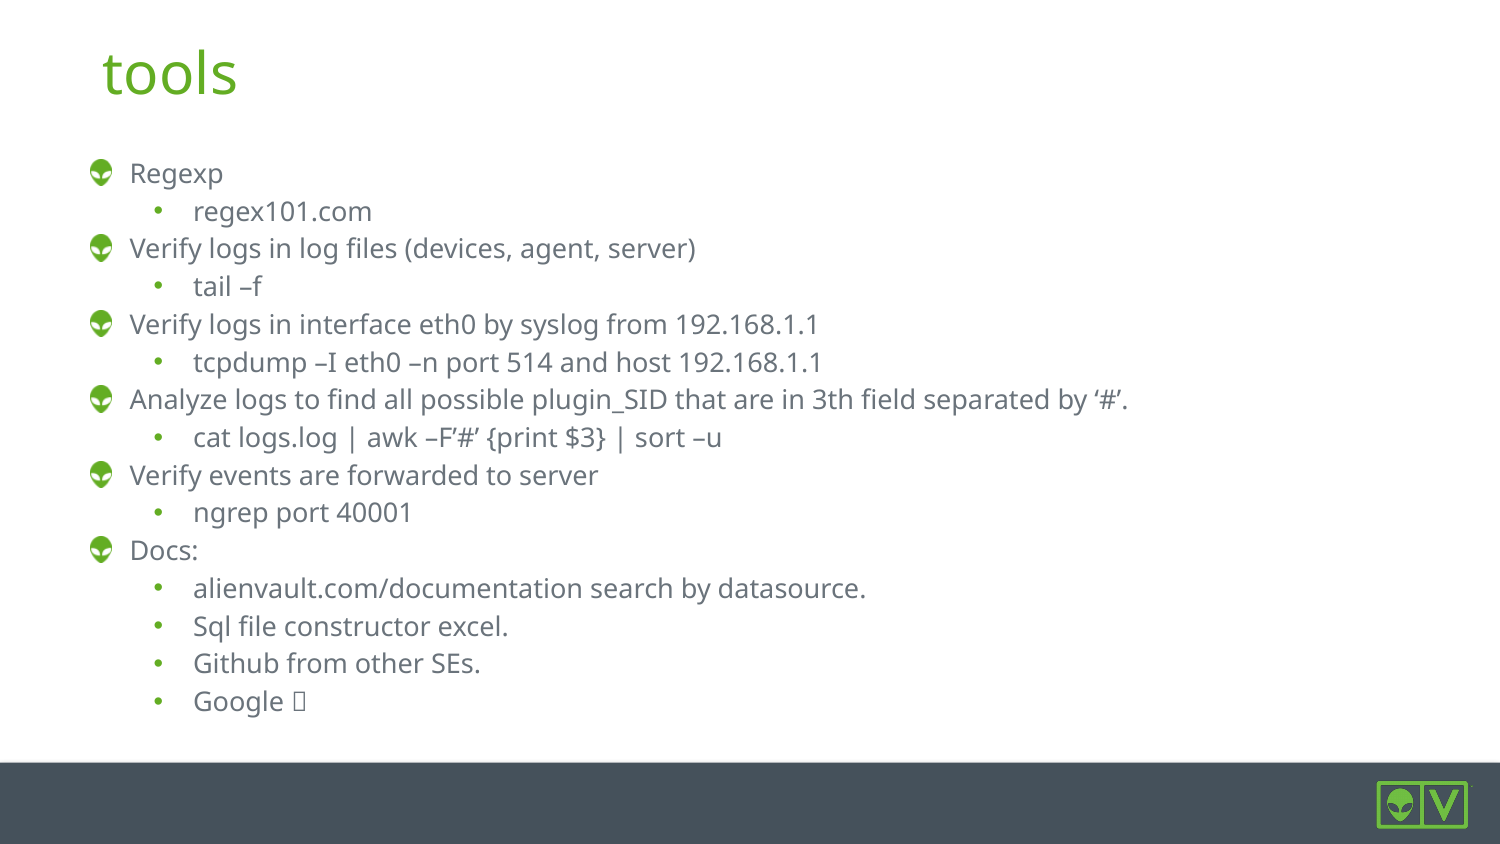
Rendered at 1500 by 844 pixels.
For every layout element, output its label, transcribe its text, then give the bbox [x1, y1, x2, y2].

picture [90, 159, 112, 186]
picture [90, 461, 112, 488]
title tools [75, 28, 1425, 115]
picture [90, 536, 112, 563]
picture [1372, 777, 1477, 832]
list Regexp regex101.com Verify logs in log files (devices, agent, server) tail –f Verify logs in interface eth0 by syslog from 192.168.1.1 tcpdump –I eth0 –n port 514 and host 192.168.1.1 Analyze logs to find all possible plugin_SID that are in 3th field separated by ‘#’. cat logs.log | awk –F’#’ {print $3} | sort –u Verify events are forwarded to server ngrep port 40001 Docs: alienvault.com/documentation search by datasource. Sql file constructor excel. Github from other SEs. Google  [75, 148, 1425, 730]
picture [90, 385, 112, 413]
picture [90, 310, 112, 337]
picture [90, 234, 112, 262]
